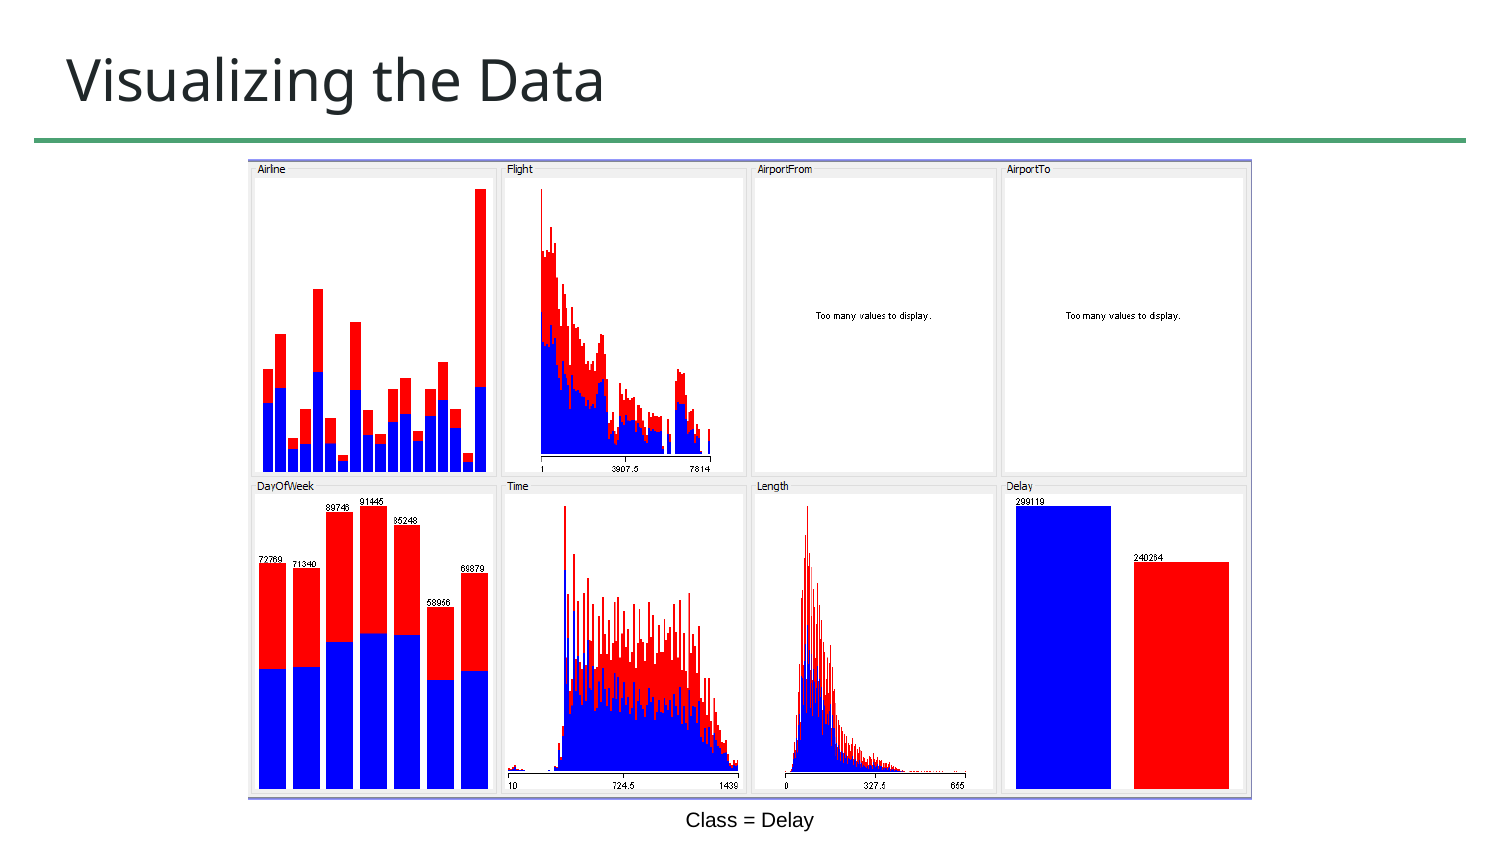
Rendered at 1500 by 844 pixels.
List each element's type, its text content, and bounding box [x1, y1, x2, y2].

title Visualizing the Data [51, 28, 1449, 123]
picture [248, 159, 1252, 801]
text_box Class = Delay [643, 810, 856, 824]
